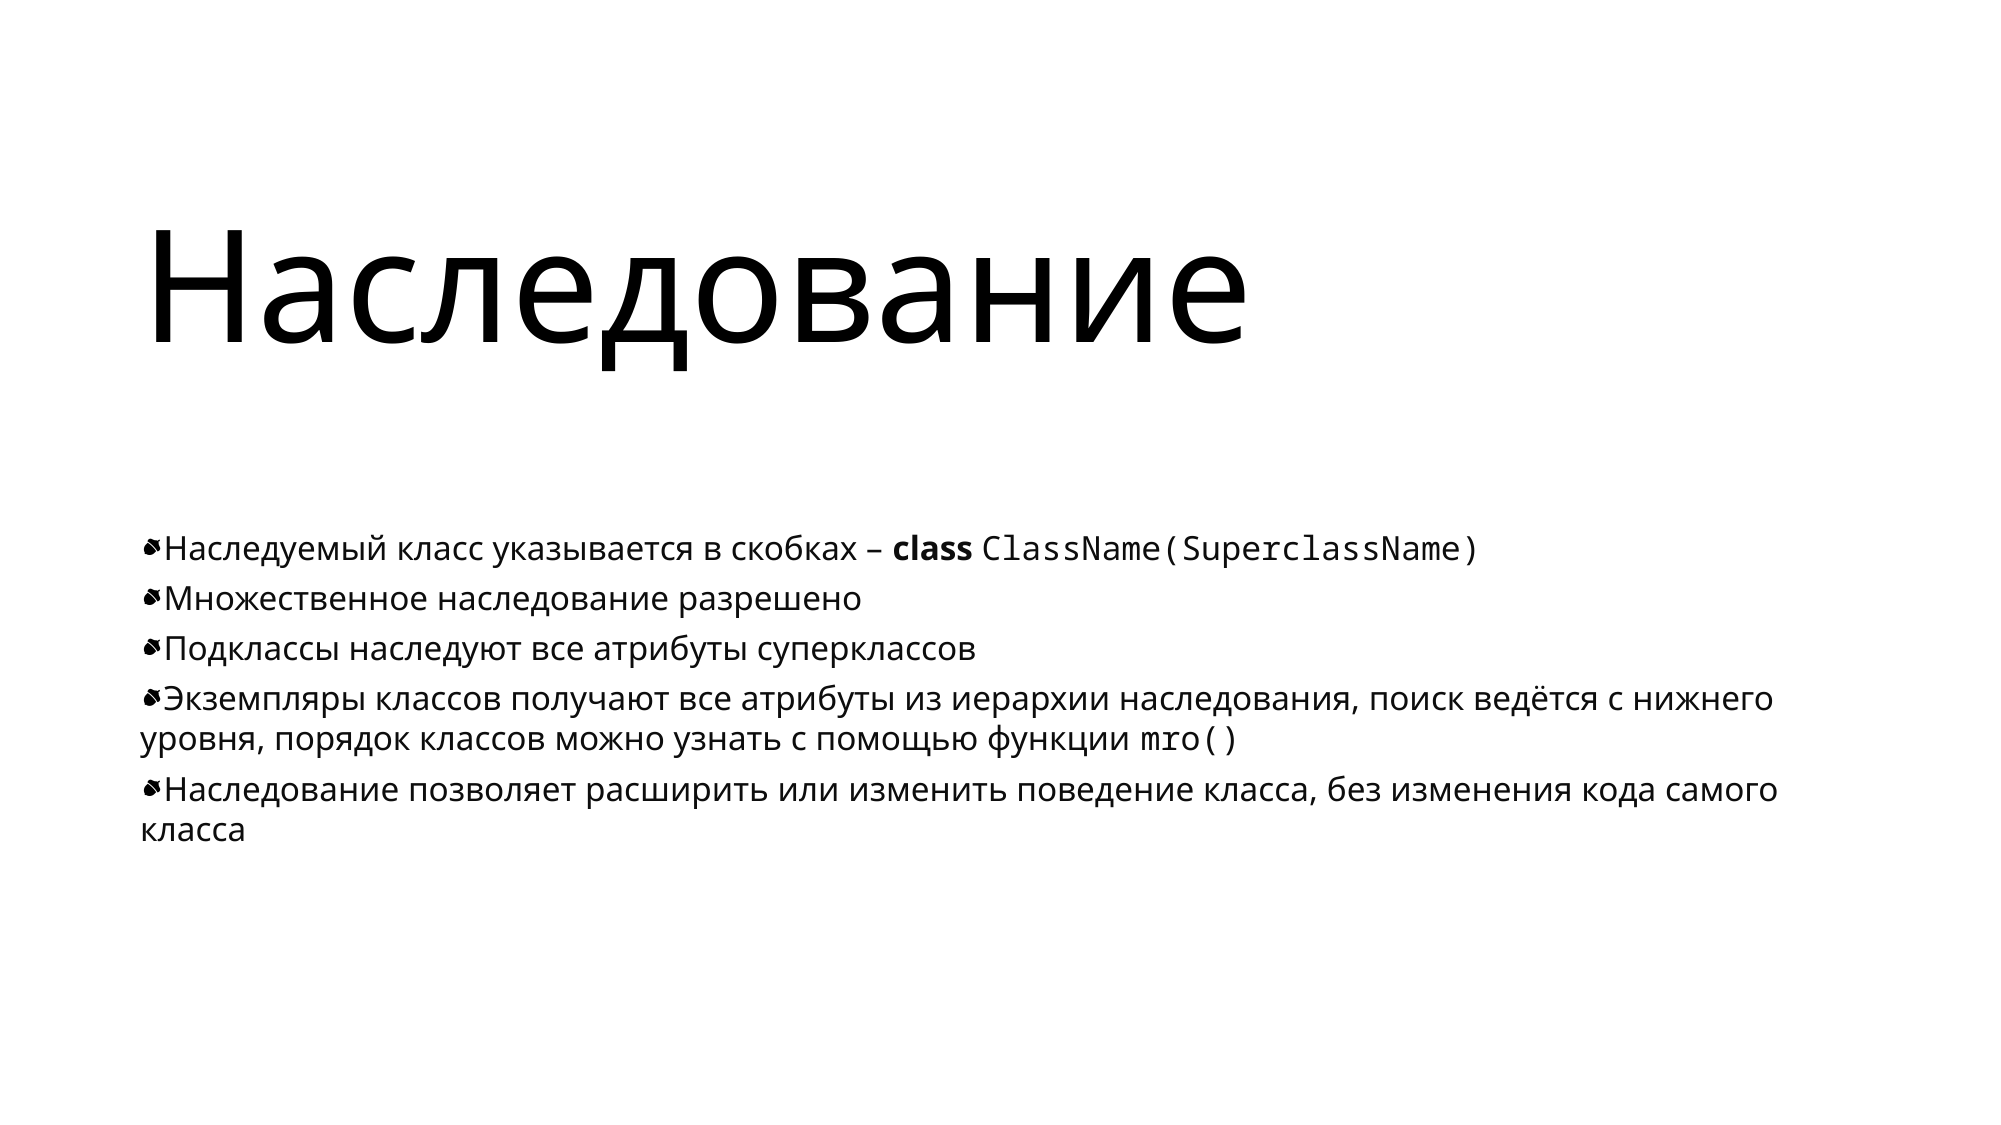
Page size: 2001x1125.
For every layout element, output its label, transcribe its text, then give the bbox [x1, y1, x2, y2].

picture [140, 585, 164, 609]
title Наследование [141, 183, 1867, 401]
list Наследуемый класс указывается в скобках – class ClassName(SuperclassName) Множественное наследование разрешено Подклассы наследуют все атрибуты суперклассов Экземпляры классов получают все атрибуты из иерархии наследования, поиск ведётся с нижнего уровня, порядок классов можно узнать с помощью функции mro() Наследование позволяет расширить или изменить поведение класса, без изменения кода самого класса [140, 426, 1866, 1014]
picture [140, 685, 164, 710]
picture [140, 635, 164, 659]
picture [140, 535, 164, 559]
picture [140, 776, 164, 800]
